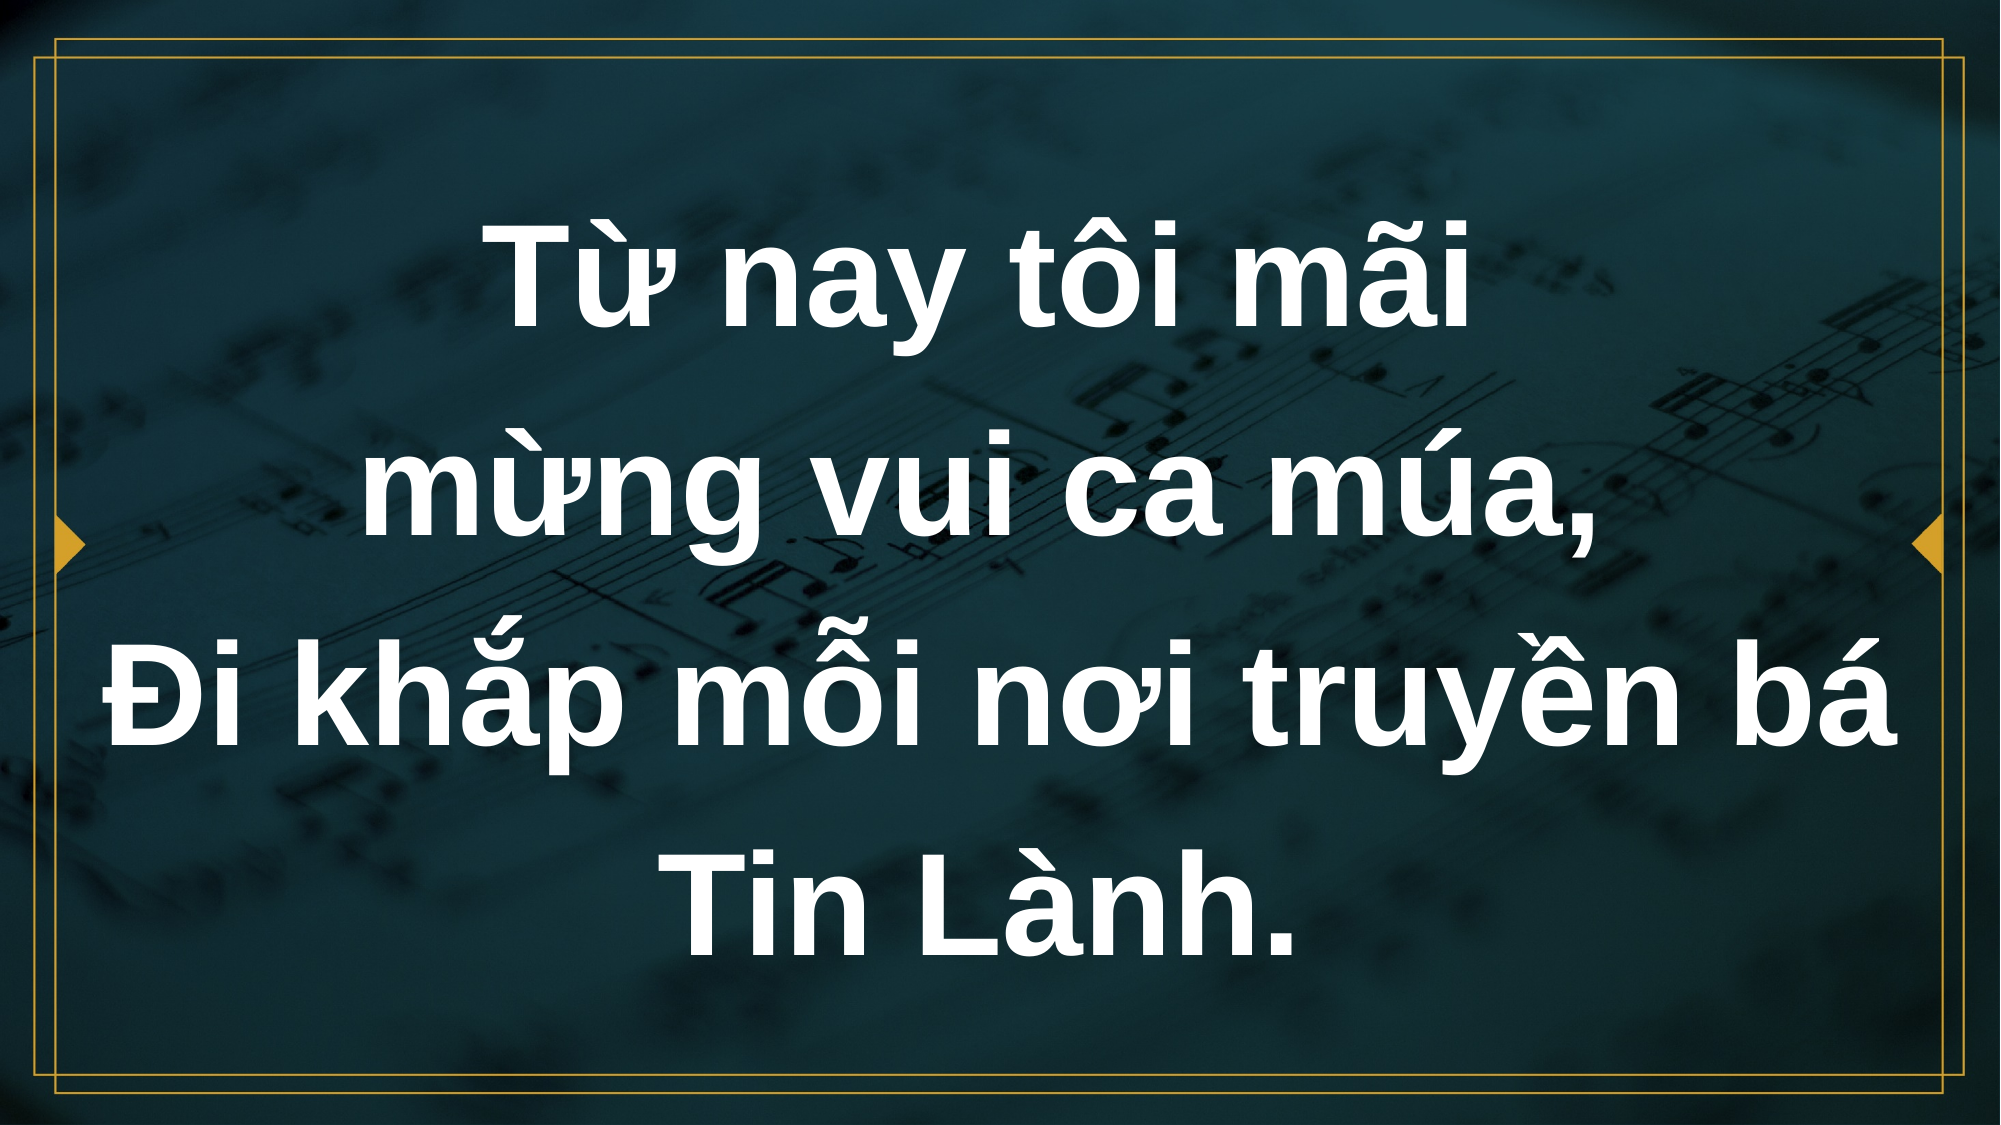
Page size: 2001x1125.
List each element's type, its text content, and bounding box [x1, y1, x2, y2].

title Từ nay tôi mãi mừng vui ca múa, Đi khắp mỗi nơi truyền bá Tin Lành. [55, 53, 1945, 1077]
picture [0, 0, 2000, 1125]
